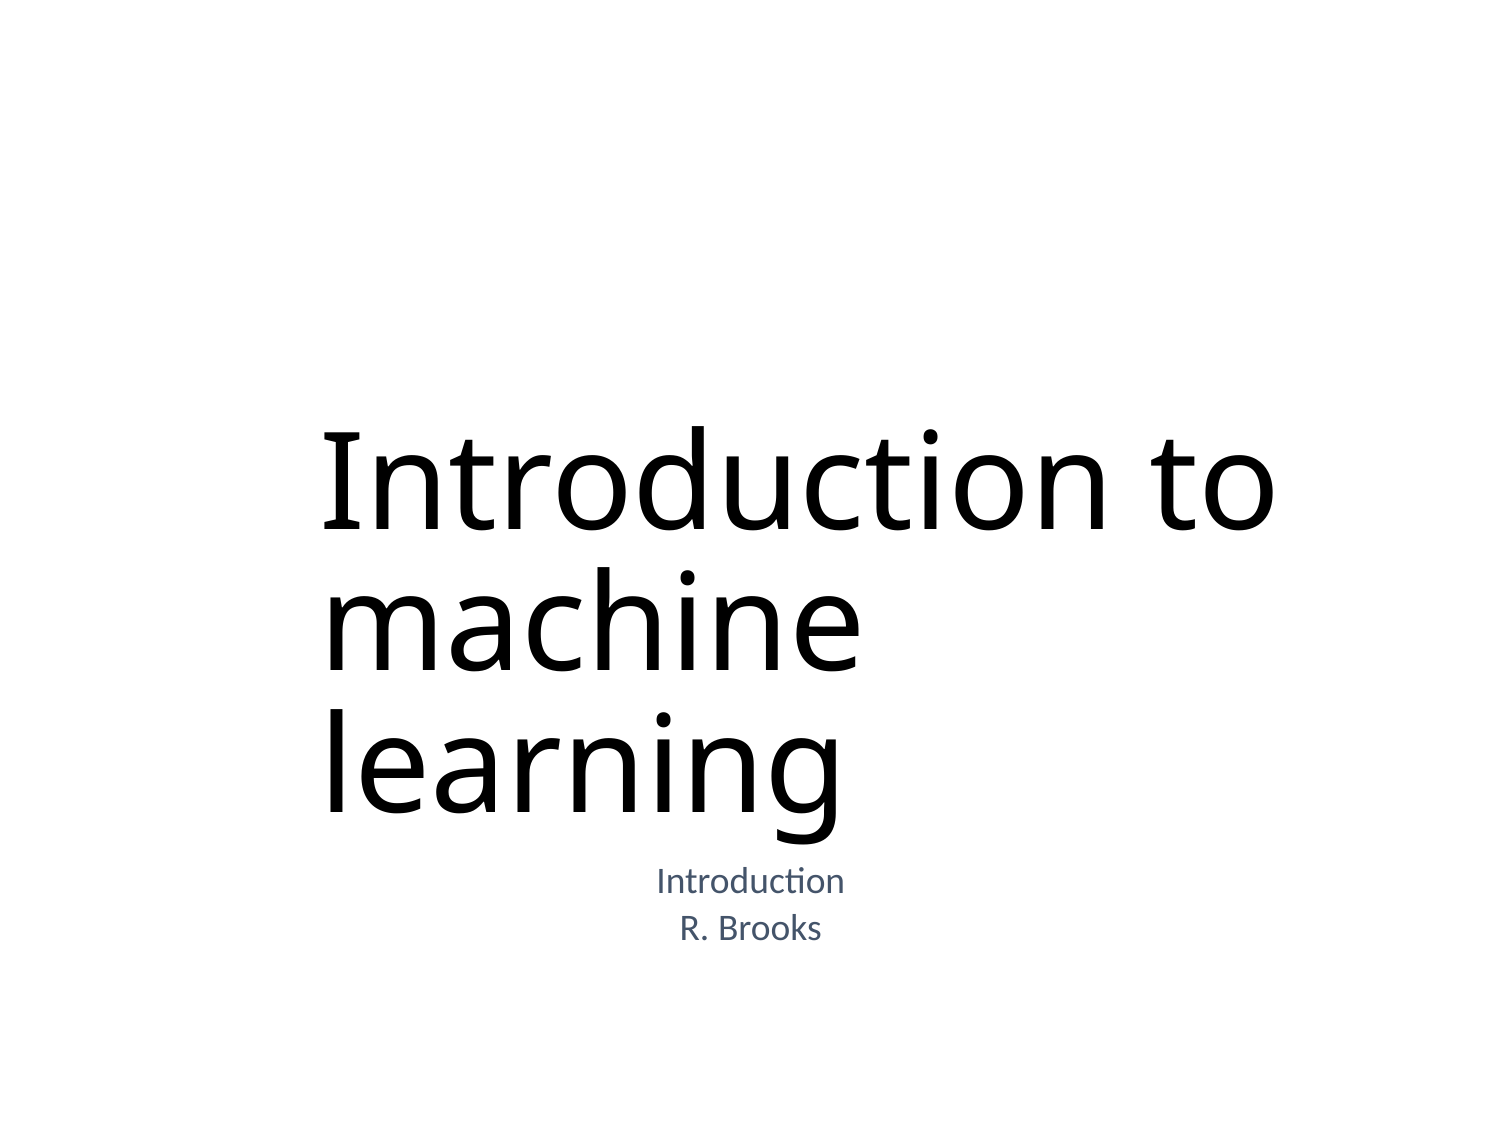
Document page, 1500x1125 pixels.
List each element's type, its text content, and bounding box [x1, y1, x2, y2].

subtitle Introduction R. Brooks [304, 853, 1198, 994]
title Introduction to machine learning [304, 605, 1388, 847]
